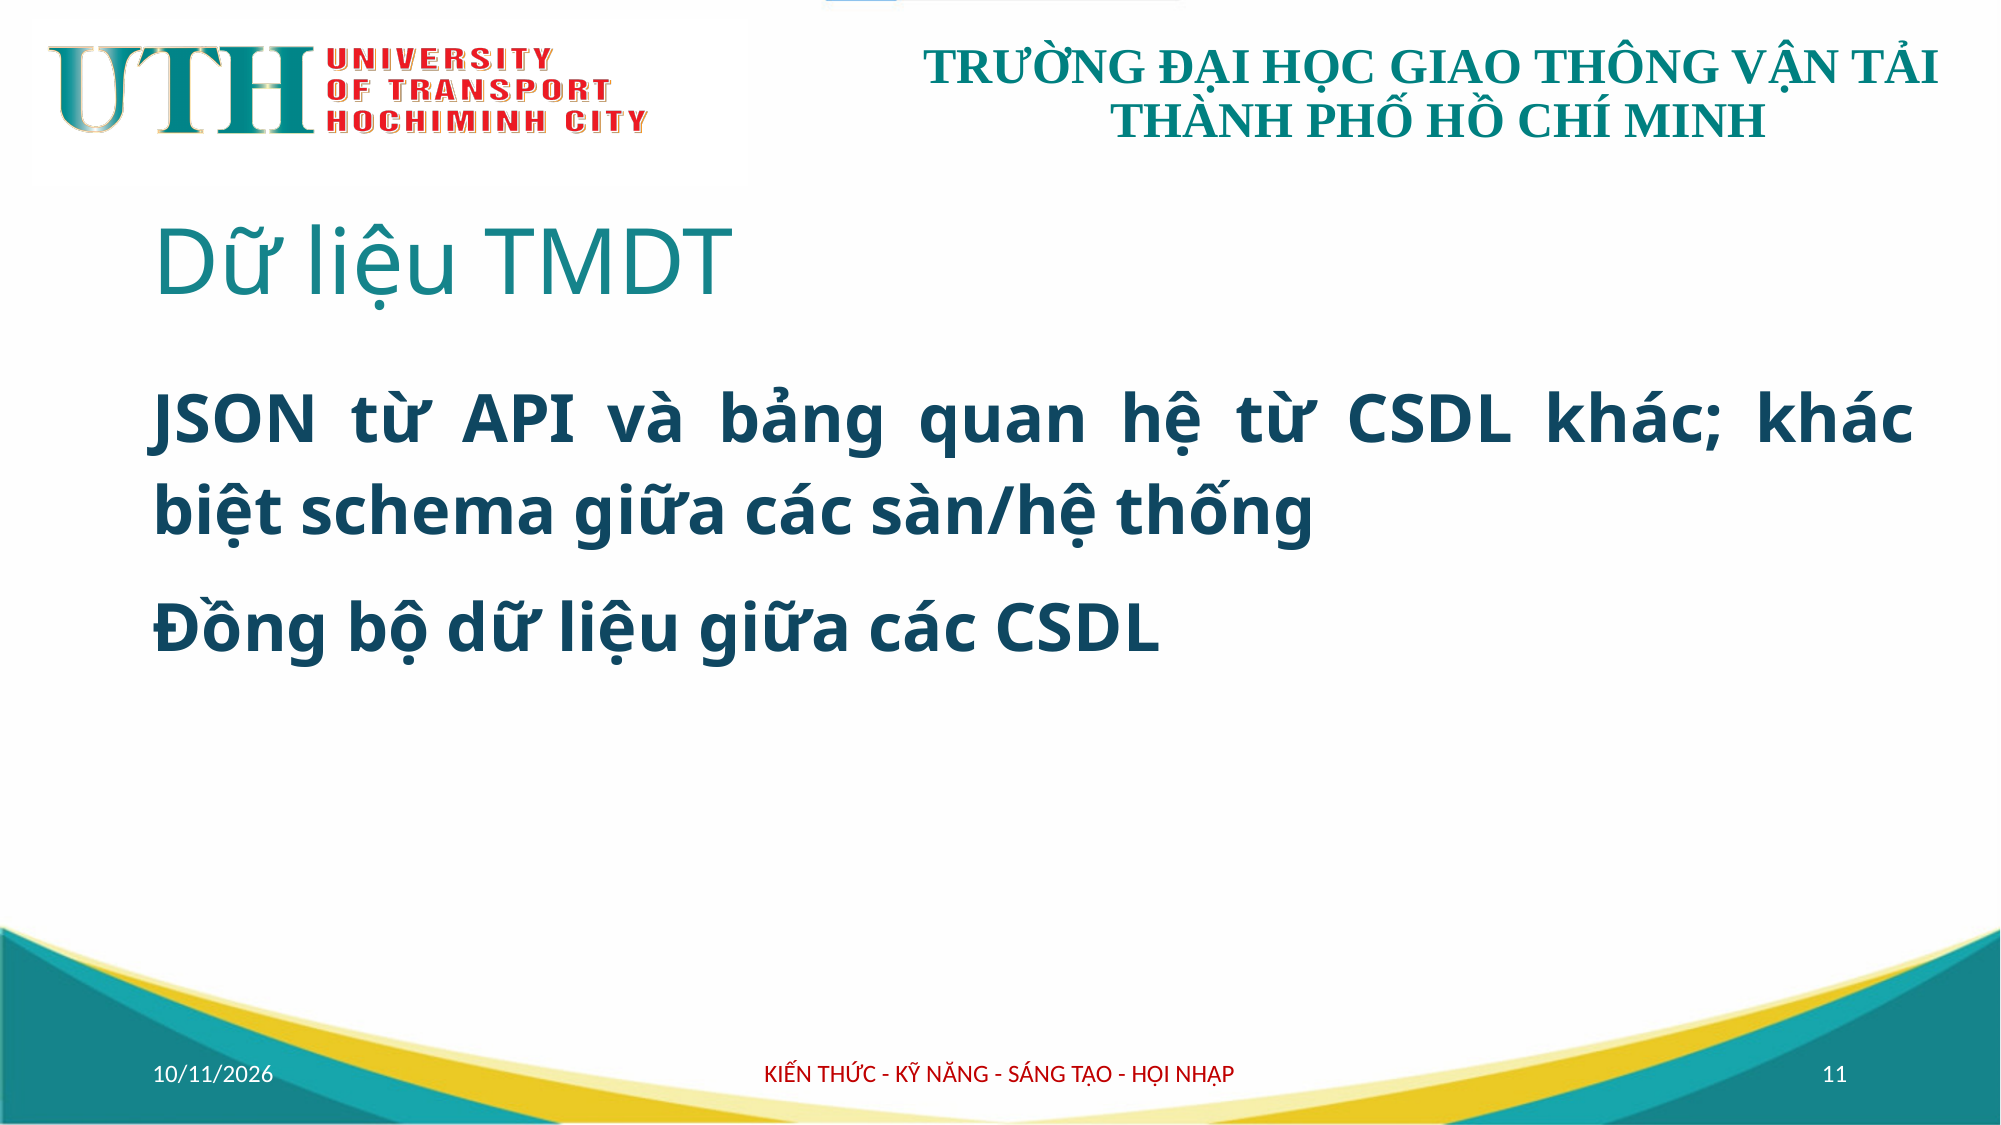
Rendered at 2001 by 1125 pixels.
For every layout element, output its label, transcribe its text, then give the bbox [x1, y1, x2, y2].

title Dữ liệu TMDT [137, 201, 1863, 328]
picture [0, 0, 2001, 1125]
list JSON từ API và bảng quan hệ từ CSDL khác; khác biệt schema giữa các sàn/hệ thống Đồng bộ dữ liệu giữa các CSDL [137, 356, 1932, 1014]
slide_number 11 [1412, 1042, 1863, 1103]
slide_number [137, 1042, 588, 1103]
footer KIẾN THỨC - KỸ NĂNG - SÁNG TẠO - HỘI NHẬP [662, 1042, 1338, 1103]
